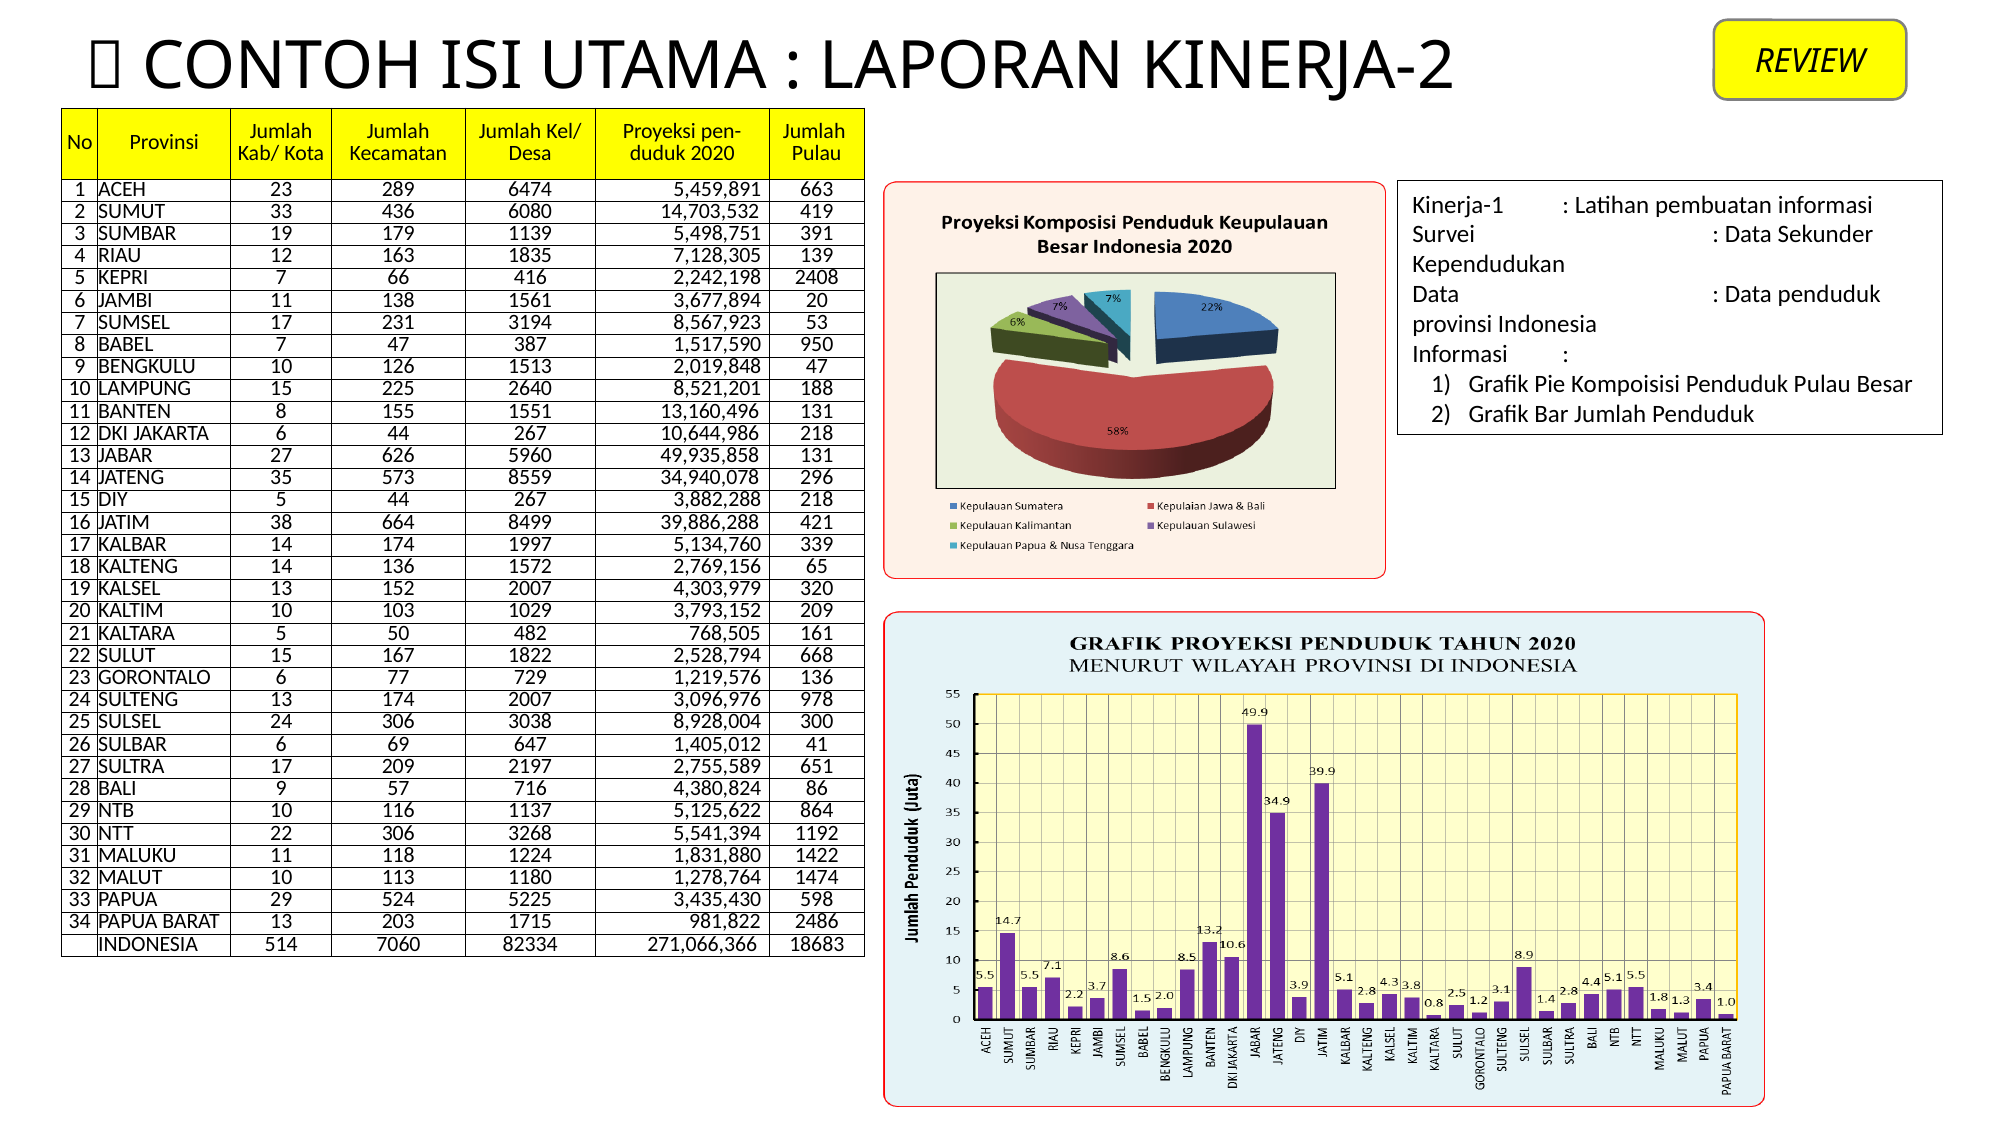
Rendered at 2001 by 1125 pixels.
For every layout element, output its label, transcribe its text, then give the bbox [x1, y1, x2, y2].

table_cell 6080 [466, 202, 595, 223]
table_cell 155 [332, 402, 465, 423]
table_cell 15 [231, 380, 331, 401]
table_cell 44 [332, 424, 465, 445]
table_cell 161 [770, 624, 864, 645]
table_cell 19 [62, 580, 97, 601]
table_header Jumlah Kab/ Kota [231, 109, 331, 179]
table_cell 174 [332, 535, 465, 556]
table_cell 47 [770, 358, 864, 379]
table_cell 2007 [466, 580, 595, 601]
table_cell 13 [231, 913, 331, 934]
table_cell [62, 935, 97, 956]
table_cell SULUT [98, 646, 230, 667]
table_cell 651 [770, 757, 864, 778]
table_cell 209 [332, 757, 465, 778]
table_header Jumlah Kel/ Desa [466, 109, 595, 179]
table_cell 167 [332, 646, 465, 667]
table_cell 203 [332, 913, 465, 934]
table_cell KALBAR [98, 535, 230, 556]
table_cell SULSEL [98, 713, 230, 734]
table_cell 82334 [466, 935, 595, 956]
table_cell 2,019,848 [596, 358, 769, 379]
table_cell 1180 [466, 868, 595, 889]
table_cell 8 [62, 335, 97, 357]
table_cell 118 [332, 846, 465, 867]
table_cell 17 [231, 313, 331, 334]
table_cell 39,886,288 [596, 513, 769, 534]
table_cell 116 [332, 802, 465, 823]
table_cell 3038 [466, 713, 595, 734]
table_cell 768,505 [596, 624, 769, 645]
table_cell 1137 [466, 802, 595, 823]
table_cell 306 [332, 824, 465, 845]
table_cell 31 [62, 846, 97, 867]
table_cell 5,134,760 [596, 535, 769, 556]
table_cell 139 [770, 246, 864, 268]
table_cell NTB [98, 802, 230, 823]
table_cell 1513 [466, 358, 595, 379]
table_cell 1572 [466, 557, 595, 579]
table_cell 1422 [770, 846, 864, 867]
table_cell 25 [62, 713, 97, 734]
picture [883, 180, 1386, 579]
table_cell 8,521,201 [596, 380, 769, 401]
table_cell 32 [62, 868, 97, 889]
table_cell 163 [332, 246, 465, 268]
table_cell 30 [62, 824, 97, 845]
table_cell 2486 [770, 913, 864, 934]
table_cell 296 [770, 469, 864, 490]
table_cell 13,160,496 [596, 402, 769, 423]
table_cell 1029 [466, 602, 595, 623]
table_cell 981,822 [596, 913, 769, 934]
table_cell SUMSEL [98, 313, 230, 334]
table_cell 10 [231, 802, 331, 823]
table_cell 267 [466, 424, 595, 445]
table_cell 188 [770, 380, 864, 401]
table_cell 668 [770, 646, 864, 667]
table_cell 5225 [466, 890, 595, 912]
table_cell 2007 [466, 691, 595, 712]
table_cell 7060 [332, 935, 465, 956]
table_cell 514 [231, 935, 331, 956]
table_cell 10 [231, 602, 331, 623]
table_cell 218 [770, 491, 864, 512]
table_cell SULTRA [98, 757, 230, 778]
table_cell 391 [770, 224, 864, 245]
table_cell 339 [770, 535, 864, 556]
table_cell 15 [62, 491, 97, 512]
table_cell 10 [231, 358, 331, 379]
table_cell 1224 [466, 846, 595, 867]
table_cell 2,528,794 [596, 646, 769, 667]
table_cell 50 [332, 624, 465, 645]
table_cell 289 [332, 180, 465, 201]
table_cell ACEH [98, 180, 230, 201]
table_cell 7 [231, 269, 331, 290]
table_cell 950 [770, 335, 864, 357]
table_cell 66 [332, 269, 465, 290]
table_cell 8 [231, 402, 331, 423]
title  CONTOH ISI UTAMA : LAPORAN KINERJA-2 [70, 22, 1916, 104]
table_header No [62, 109, 97, 179]
table_cell 267 [466, 491, 595, 512]
table_cell 3 [62, 224, 97, 245]
table_cell 20 [770, 291, 864, 312]
table_cell 34 [62, 913, 97, 934]
table_cell 1551 [466, 402, 595, 423]
table_cell 231 [332, 313, 465, 334]
table_cell 5,541,394 [596, 824, 769, 845]
table_cell 138 [332, 291, 465, 312]
table_cell BANTEN [98, 402, 230, 423]
table_cell KALTENG [98, 557, 230, 579]
table_cell 3194 [466, 313, 595, 334]
table_cell 864 [770, 802, 864, 823]
table_cell JATENG [98, 469, 230, 490]
table_cell KALSEL [98, 580, 230, 601]
table_cell 131 [770, 446, 864, 468]
table_cell 6 [231, 424, 331, 445]
table_cell 174 [332, 691, 465, 712]
table_cell 8,567,923 [596, 313, 769, 334]
table_header Jumlah Pulau [770, 109, 864, 179]
table_cell 4,380,824 [596, 779, 769, 801]
table_cell MALUT [98, 868, 230, 889]
table_cell 29 [231, 890, 331, 912]
table_cell 5,498,751 [596, 224, 769, 245]
table_cell 1822 [466, 646, 595, 667]
table_cell 647 [466, 735, 595, 756]
table_cell 1997 [466, 535, 595, 556]
table_cell 2 [62, 202, 97, 223]
table_cell 8559 [466, 469, 595, 490]
table_cell 1561 [466, 291, 595, 312]
table_cell 1,405,012 [596, 735, 769, 756]
table_cell 3268 [466, 824, 595, 845]
table_cell DKI JAKARTA [98, 424, 230, 445]
table_cell 1474 [770, 868, 864, 889]
table_cell 41 [770, 735, 864, 756]
table_cell 1835 [466, 246, 595, 268]
table_cell 5 [231, 624, 331, 645]
table_cell 24 [62, 691, 97, 712]
table_cell 11 [62, 402, 97, 423]
table_cell 225 [332, 380, 465, 401]
table_cell 1,219,576 [596, 668, 769, 690]
table_cell SUMUT [98, 202, 230, 223]
table_header Jumlah Kecamatan [332, 109, 465, 179]
table_cell 136 [770, 668, 864, 690]
table_cell 2197 [466, 757, 595, 778]
table_cell 2,769,156 [596, 557, 769, 579]
table_cell 306 [332, 713, 465, 734]
table_cell 26 [62, 735, 97, 756]
table_cell SULBAR [98, 735, 230, 756]
table_cell 1,517,590 [596, 335, 769, 357]
table_cell JABAR [98, 446, 230, 468]
table_cell 23 [231, 180, 331, 201]
table_cell 16 [62, 513, 97, 534]
table_cell 5 [231, 491, 331, 512]
table_cell 8499 [466, 513, 595, 534]
table_cell 22 [231, 824, 331, 845]
table_cell 18683 [770, 935, 864, 956]
table_cell RIAU [98, 246, 230, 268]
table_cell 24 [231, 713, 331, 734]
table_cell 6 [62, 291, 97, 312]
table_cell 49,935,858 [596, 446, 769, 468]
table_cell SUMBAR [98, 224, 230, 245]
table_cell BALI [98, 779, 230, 801]
table_cell 626 [332, 446, 465, 468]
table_cell SULTENG [98, 691, 230, 712]
table_cell 524 [332, 890, 465, 912]
table_cell 1139 [466, 224, 595, 245]
table_cell 664 [332, 513, 465, 534]
table_header Provinsi [98, 109, 230, 179]
table_cell INDONESIA [98, 935, 230, 956]
table_cell 69 [332, 735, 465, 756]
table_cell BABEL [98, 335, 230, 357]
table_cell 3,435,430 [596, 890, 769, 912]
table_cell 14 [231, 557, 331, 579]
table_cell 7 [62, 313, 97, 334]
table_cell 5 [62, 269, 97, 290]
table_cell 21 [62, 624, 97, 645]
table_cell 53 [770, 313, 864, 334]
table_cell 14 [231, 535, 331, 556]
table_cell 29 [62, 802, 97, 823]
table_cell 14 [62, 469, 97, 490]
table_cell 11 [231, 291, 331, 312]
table_cell 14,703,532 [596, 202, 769, 223]
table_cell 10,644,986 [596, 424, 769, 445]
table_cell 34,940,078 [596, 469, 769, 490]
table_cell 416 [466, 269, 595, 290]
table_cell 7 [231, 335, 331, 357]
table_cell 179 [332, 224, 465, 245]
table_cell 419 [770, 202, 864, 223]
table_cell 5960 [466, 446, 595, 468]
table_cell 6 [231, 735, 331, 756]
table_cell DIY [98, 491, 230, 512]
table_cell 65 [770, 557, 864, 579]
table_cell 126 [332, 358, 465, 379]
table_cell 4 [62, 246, 97, 268]
table_cell 573 [332, 469, 465, 490]
table_cell 4,303,979 [596, 580, 769, 601]
table_cell 10 [62, 380, 97, 401]
table_cell 15 [231, 646, 331, 667]
table_cell 387 [466, 335, 595, 357]
table_cell 3,793,152 [596, 602, 769, 623]
table_cell 218 [770, 424, 864, 445]
table_cell 5,125,622 [596, 802, 769, 823]
table_cell 33 [62, 890, 97, 912]
table_cell 3,882,288 [596, 491, 769, 512]
table_cell 13 [62, 446, 97, 468]
table_cell 10 [231, 868, 331, 889]
table_cell 27 [231, 446, 331, 468]
table_cell 77 [332, 668, 465, 690]
table_cell 19 [231, 224, 331, 245]
table_cell 2640 [466, 380, 595, 401]
table_cell 1,278,764 [596, 868, 769, 889]
table_cell 482 [466, 624, 595, 645]
table_cell 8,928,004 [596, 713, 769, 734]
table_cell 13 [231, 691, 331, 712]
table_cell 716 [466, 779, 595, 801]
table_cell 209 [770, 602, 864, 623]
table_cell 44 [332, 491, 465, 512]
table_cell 136 [332, 557, 465, 579]
table_cell 436 [332, 202, 465, 223]
table_cell 729 [466, 668, 595, 690]
table_cell PAPUA [98, 890, 230, 912]
table_cell 12 [62, 424, 97, 445]
picture [883, 610, 1766, 1107]
table_cell 27 [62, 757, 97, 778]
text_box REVIEW [1712, 18, 1908, 101]
table_cell 320 [770, 580, 864, 601]
table_cell 1192 [770, 824, 864, 845]
table_cell 13 [231, 580, 331, 601]
table_cell LAMPUNG [98, 380, 230, 401]
table_cell 7,128,305 [596, 246, 769, 268]
table_cell KEPRI [98, 269, 230, 290]
table_cell 22 [62, 646, 97, 667]
table_cell 2,755,589 [596, 757, 769, 778]
table_cell PAPUA BARAT [98, 913, 230, 934]
table_cell GORONTALO [98, 668, 230, 690]
table_cell KALTIM [98, 602, 230, 623]
table_cell 131 [770, 402, 864, 423]
table_cell 9 [231, 779, 331, 801]
table_cell JAMBI [98, 291, 230, 312]
table_cell 1715 [466, 913, 595, 934]
table_cell 271,066,366 [596, 935, 769, 956]
table_cell 1 [62, 180, 97, 201]
table_cell 113 [332, 868, 465, 889]
table_cell 35 [231, 469, 331, 490]
table_cell 86 [770, 779, 864, 801]
table_cell 663 [770, 180, 864, 201]
table_cell 12 [231, 246, 331, 268]
table_cell 1,831,880 [596, 846, 769, 867]
table_cell BENGKULU [98, 358, 230, 379]
table_header Proyeksi pen- duduk 2020 [596, 109, 769, 179]
table_cell 9 [62, 358, 97, 379]
table_cell 38 [231, 513, 331, 534]
table_cell 47 [332, 335, 465, 357]
table_cell 978 [770, 691, 864, 712]
table_cell NTT [98, 824, 230, 845]
table_cell 3,096,976 [596, 691, 769, 712]
table_cell 17 [62, 535, 97, 556]
table_cell 3,677,894 [596, 291, 769, 312]
table_cell 103 [332, 602, 465, 623]
table_cell 20 [62, 602, 97, 623]
table_cell JATIM [98, 513, 230, 534]
table_cell 5,459,891 [596, 180, 769, 201]
table_cell 33 [231, 202, 331, 223]
table_cell KALTARA [98, 624, 230, 645]
table_cell 2,242,198 [596, 269, 769, 290]
table_cell 11 [231, 846, 331, 867]
table_cell 6474 [466, 180, 595, 201]
table_cell 421 [770, 513, 864, 534]
text_box Kinerja-1 : Latihan pembuatan informasi Survei : Data Sekunder Kependudukan Data : Data penduduk provinsi Indonesia Informasi : Grafik Pie Kompoisisi Penduduk Pulau Besar Grafik Bar Jumlah Penduduk [1397, 180, 1943, 435]
table_cell 28 [62, 779, 97, 801]
table_cell 152 [332, 580, 465, 601]
table_cell 18 [62, 557, 97, 579]
table_cell 300 [770, 713, 864, 734]
table_cell 2408 [770, 269, 864, 290]
table_cell 23 [62, 668, 97, 690]
table_cell MALUKU [98, 846, 230, 867]
table_cell 6 [231, 668, 331, 690]
table_cell 598 [770, 890, 864, 912]
table_cell 57 [332, 779, 465, 801]
table_cell 17 [231, 757, 331, 778]
